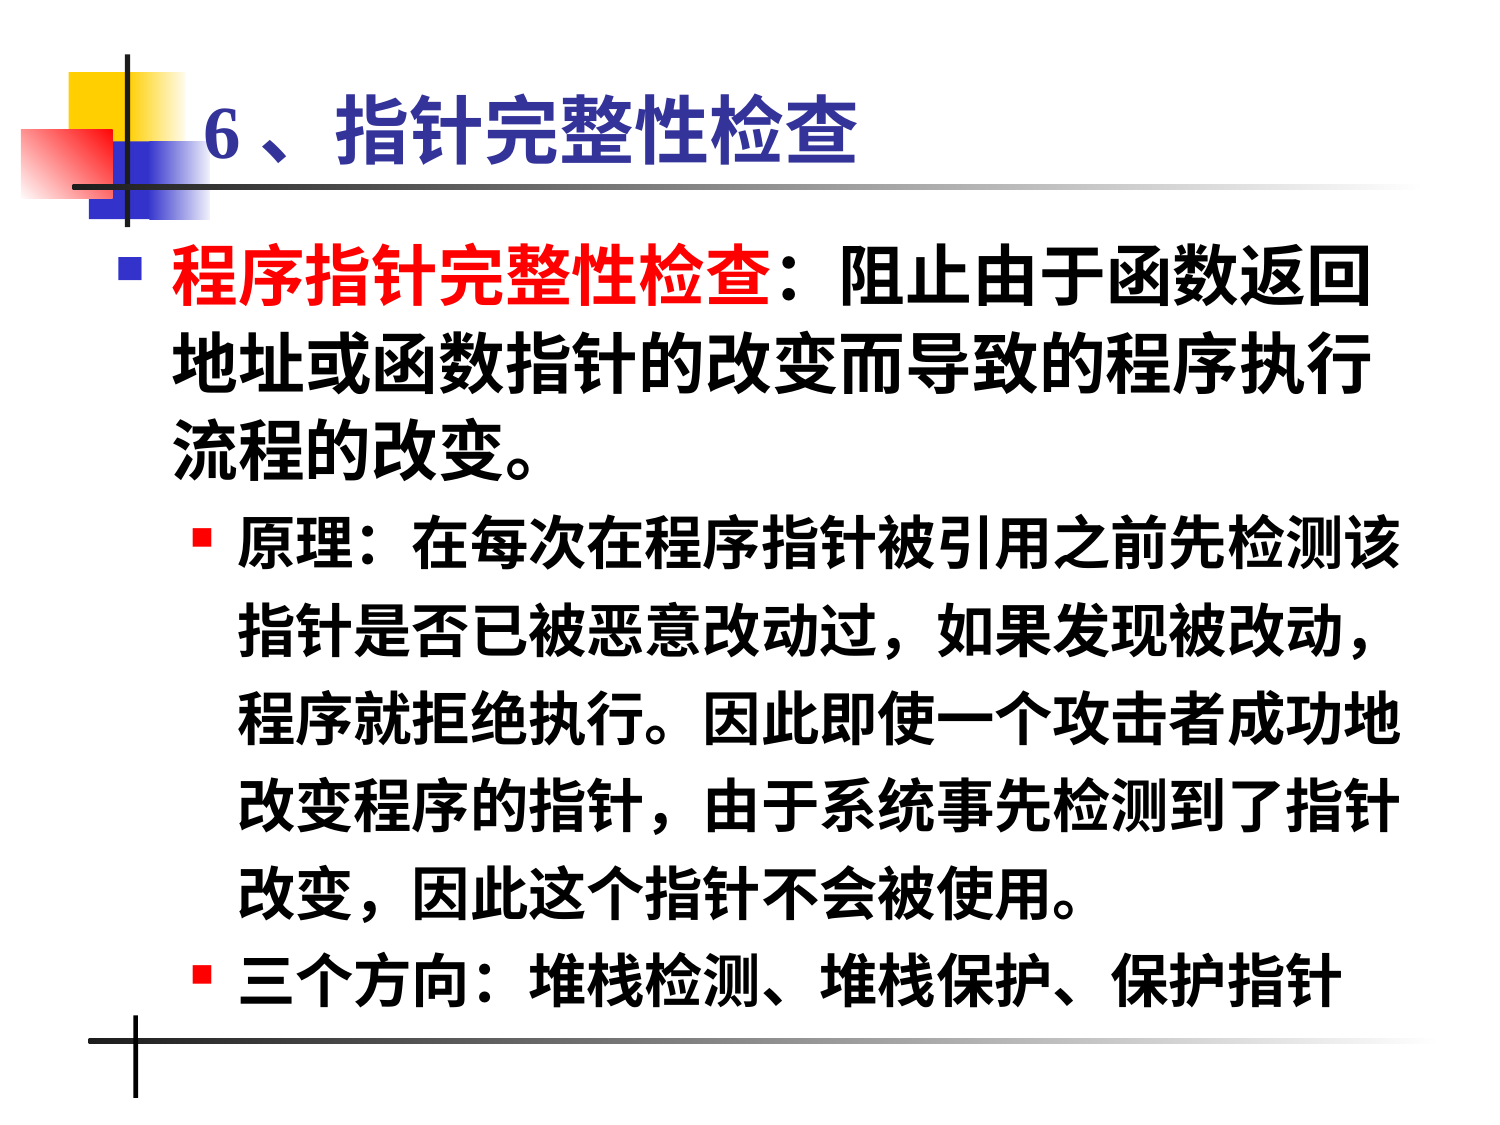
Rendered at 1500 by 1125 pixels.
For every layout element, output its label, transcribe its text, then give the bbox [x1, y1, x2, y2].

title 6、指针完整性检查 [188, 23, 1468, 181]
list 程序指针完整性检查：阻止由于函数返回地址或函数指针的改变而导致的程序执行流程的改变。 原理：在每次在程序指针被引用之前先检测该指针是否已被恶意改动过，如果发现被改动，程序就拒绝执行。因此即使一个攻击者成功地改变程序的指针，由于系统事先检测到了指针改变，因此这个指针不会被使用。 三个方向：堆栈检测、堆栈保护、保护指针 [100, 218, 1418, 1038]
